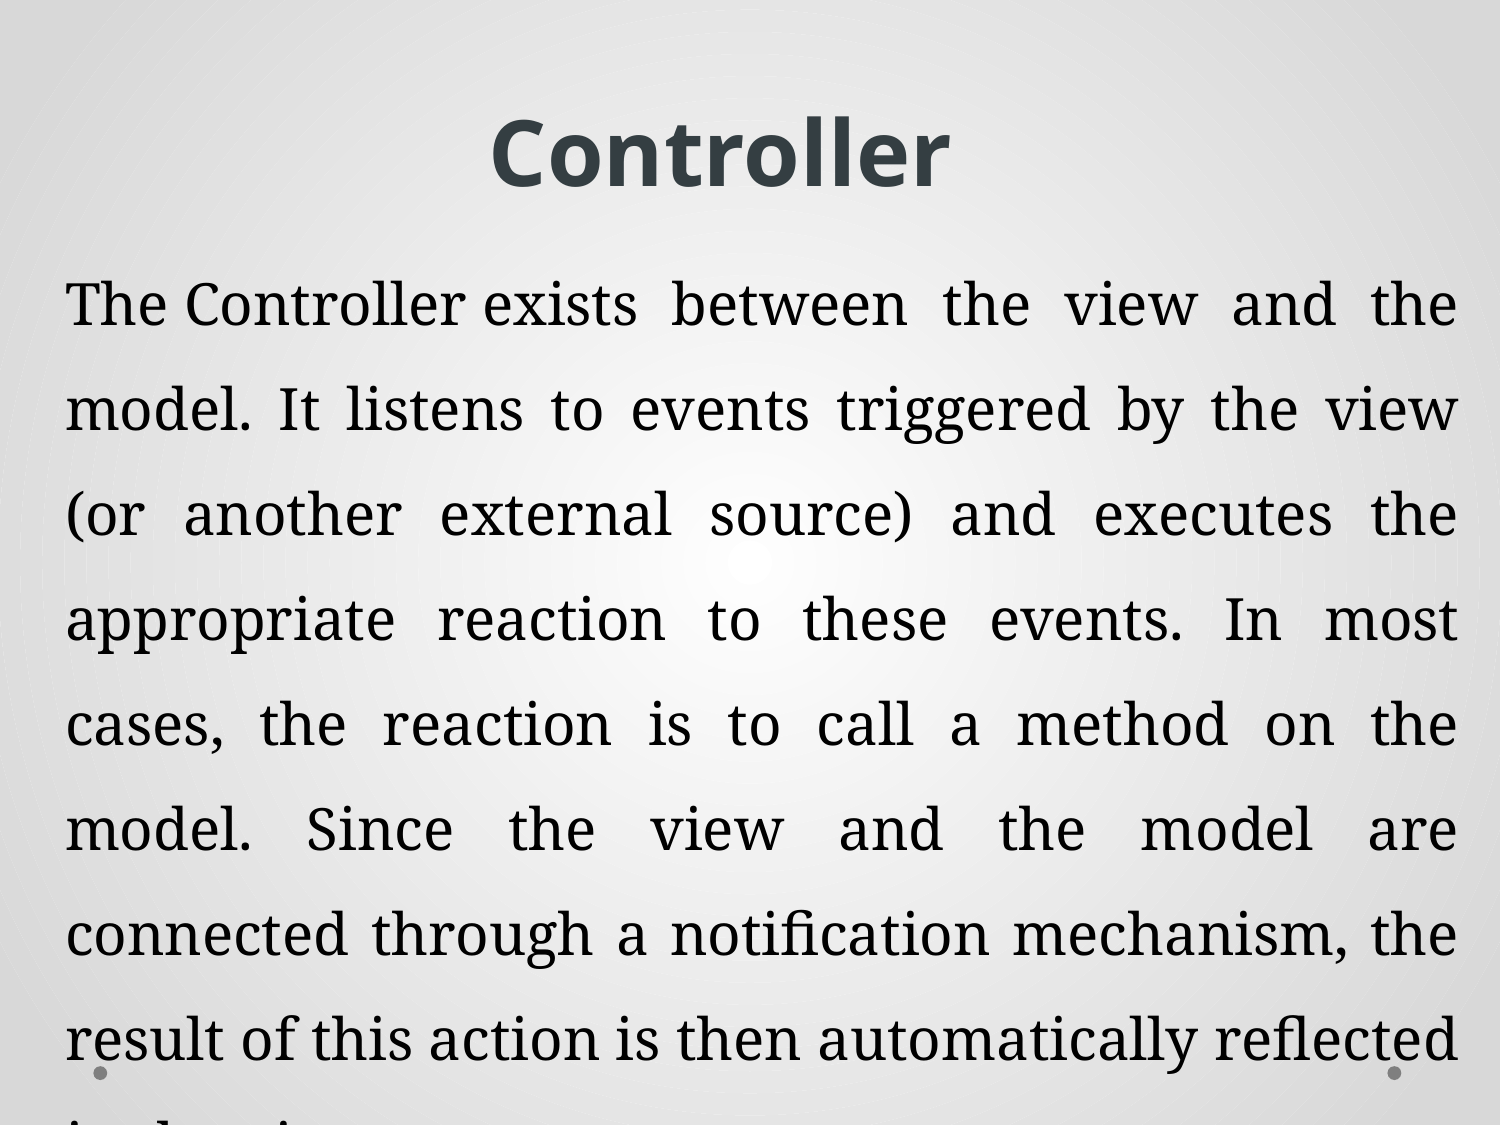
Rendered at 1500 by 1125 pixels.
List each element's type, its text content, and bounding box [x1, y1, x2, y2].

text_box Controller [376, 87, 1065, 214]
text_box The Controller exists between the view and the model. It listens to events triggered by the view (or another external source) and executes the appropriate reaction to these events. In most cases, the reaction is to call a method on the model. Since the view and the model are connected through a notification mechanism, the result of this action is then automatically reflected in the view. [49, 224, 1475, 1078]
